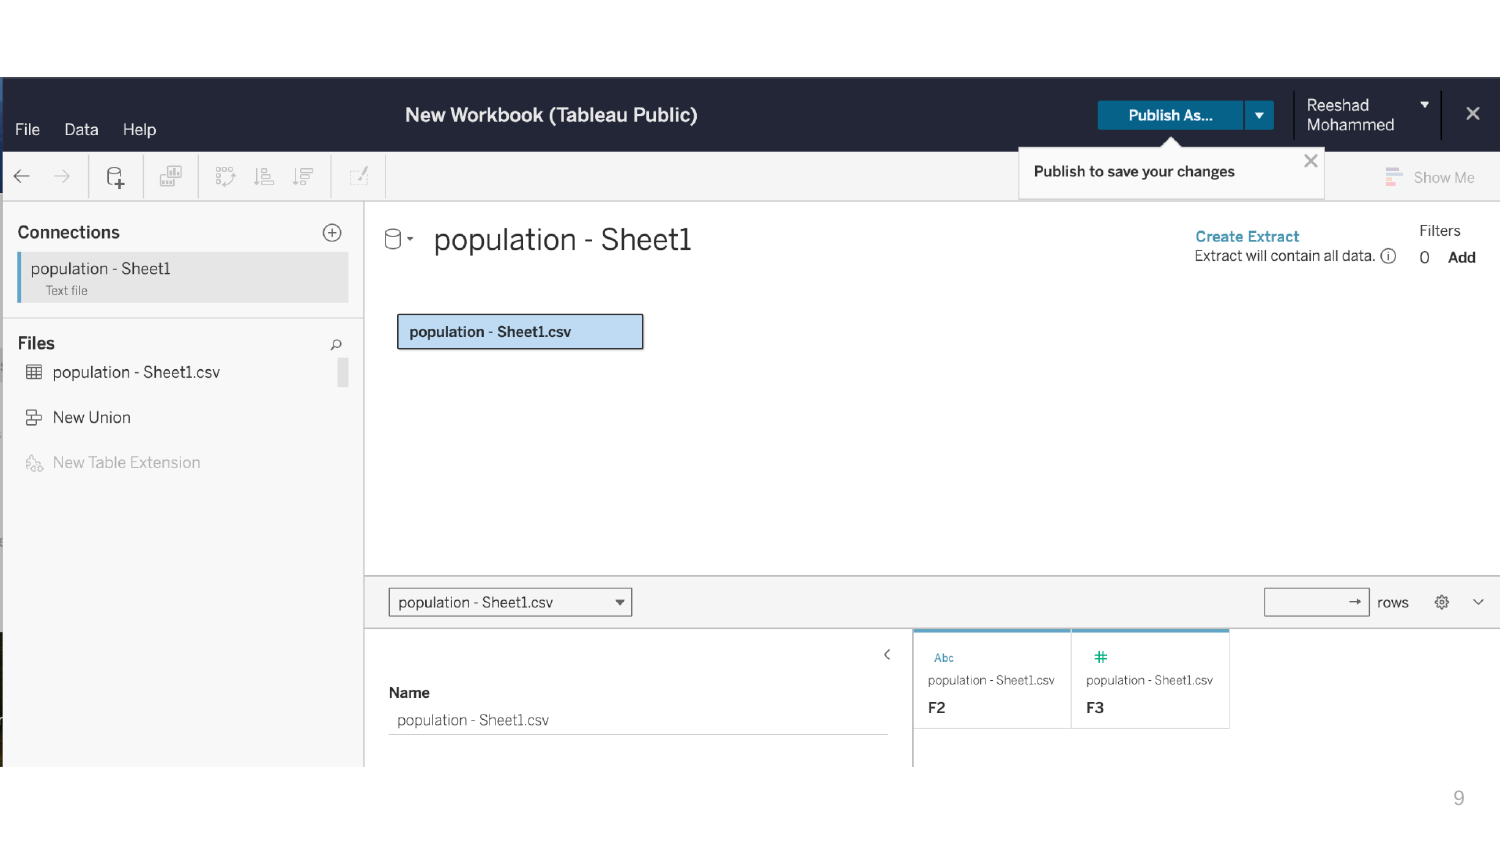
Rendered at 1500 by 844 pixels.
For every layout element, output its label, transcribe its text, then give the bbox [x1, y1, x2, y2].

slide_number ‹#› [1389, 774, 1480, 830]
picture [0, 76, 1500, 767]
